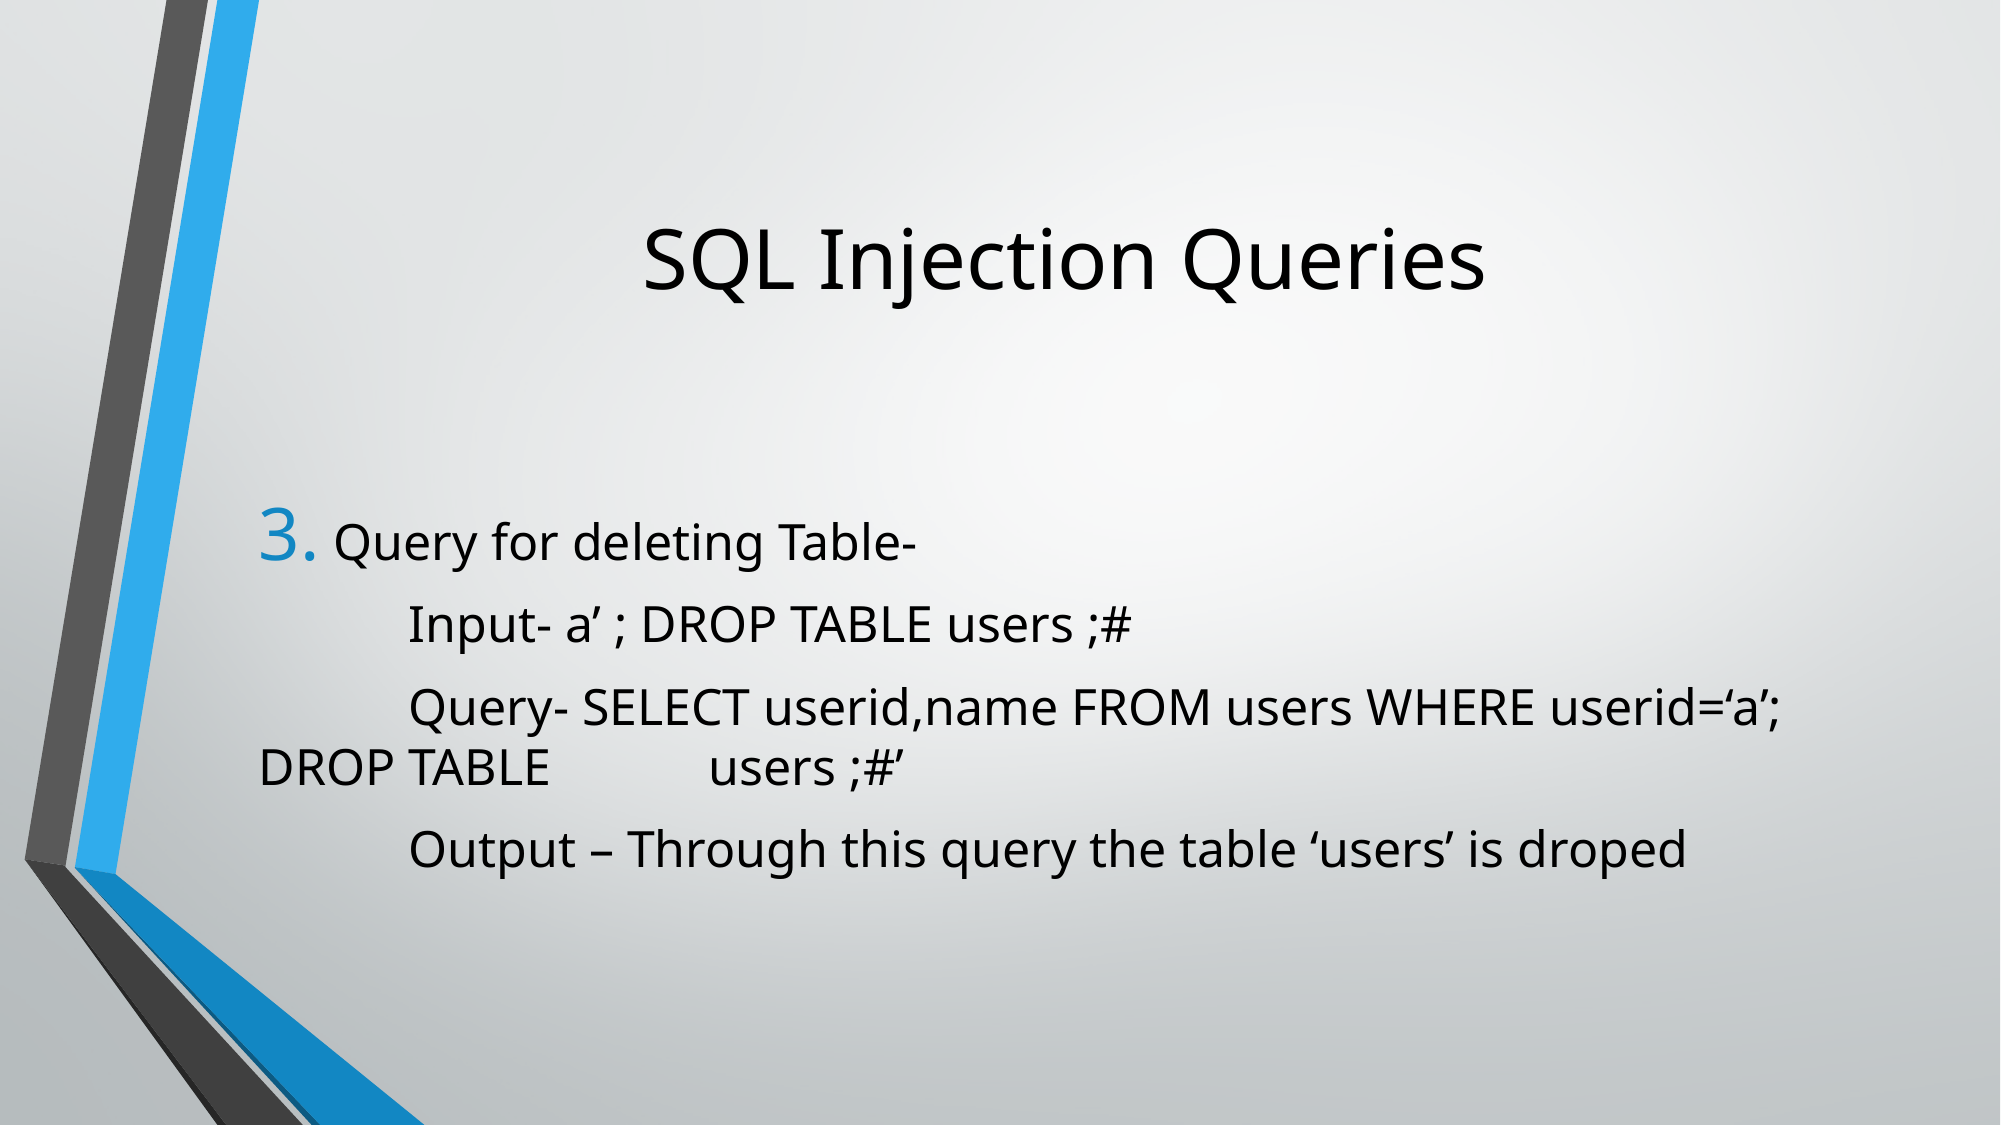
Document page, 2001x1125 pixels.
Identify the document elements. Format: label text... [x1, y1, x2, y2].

title SQL Injection Queries [243, 112, 1887, 400]
list Query for deleting Table- Input- a’ ; DROP TABLE users ;# Query- SELECT userid,name FROM users WHERE userid=‘a’; DROP TABLE users ;#’ Output – Through this query the table ‘users’ is droped [243, 437, 1887, 950]
